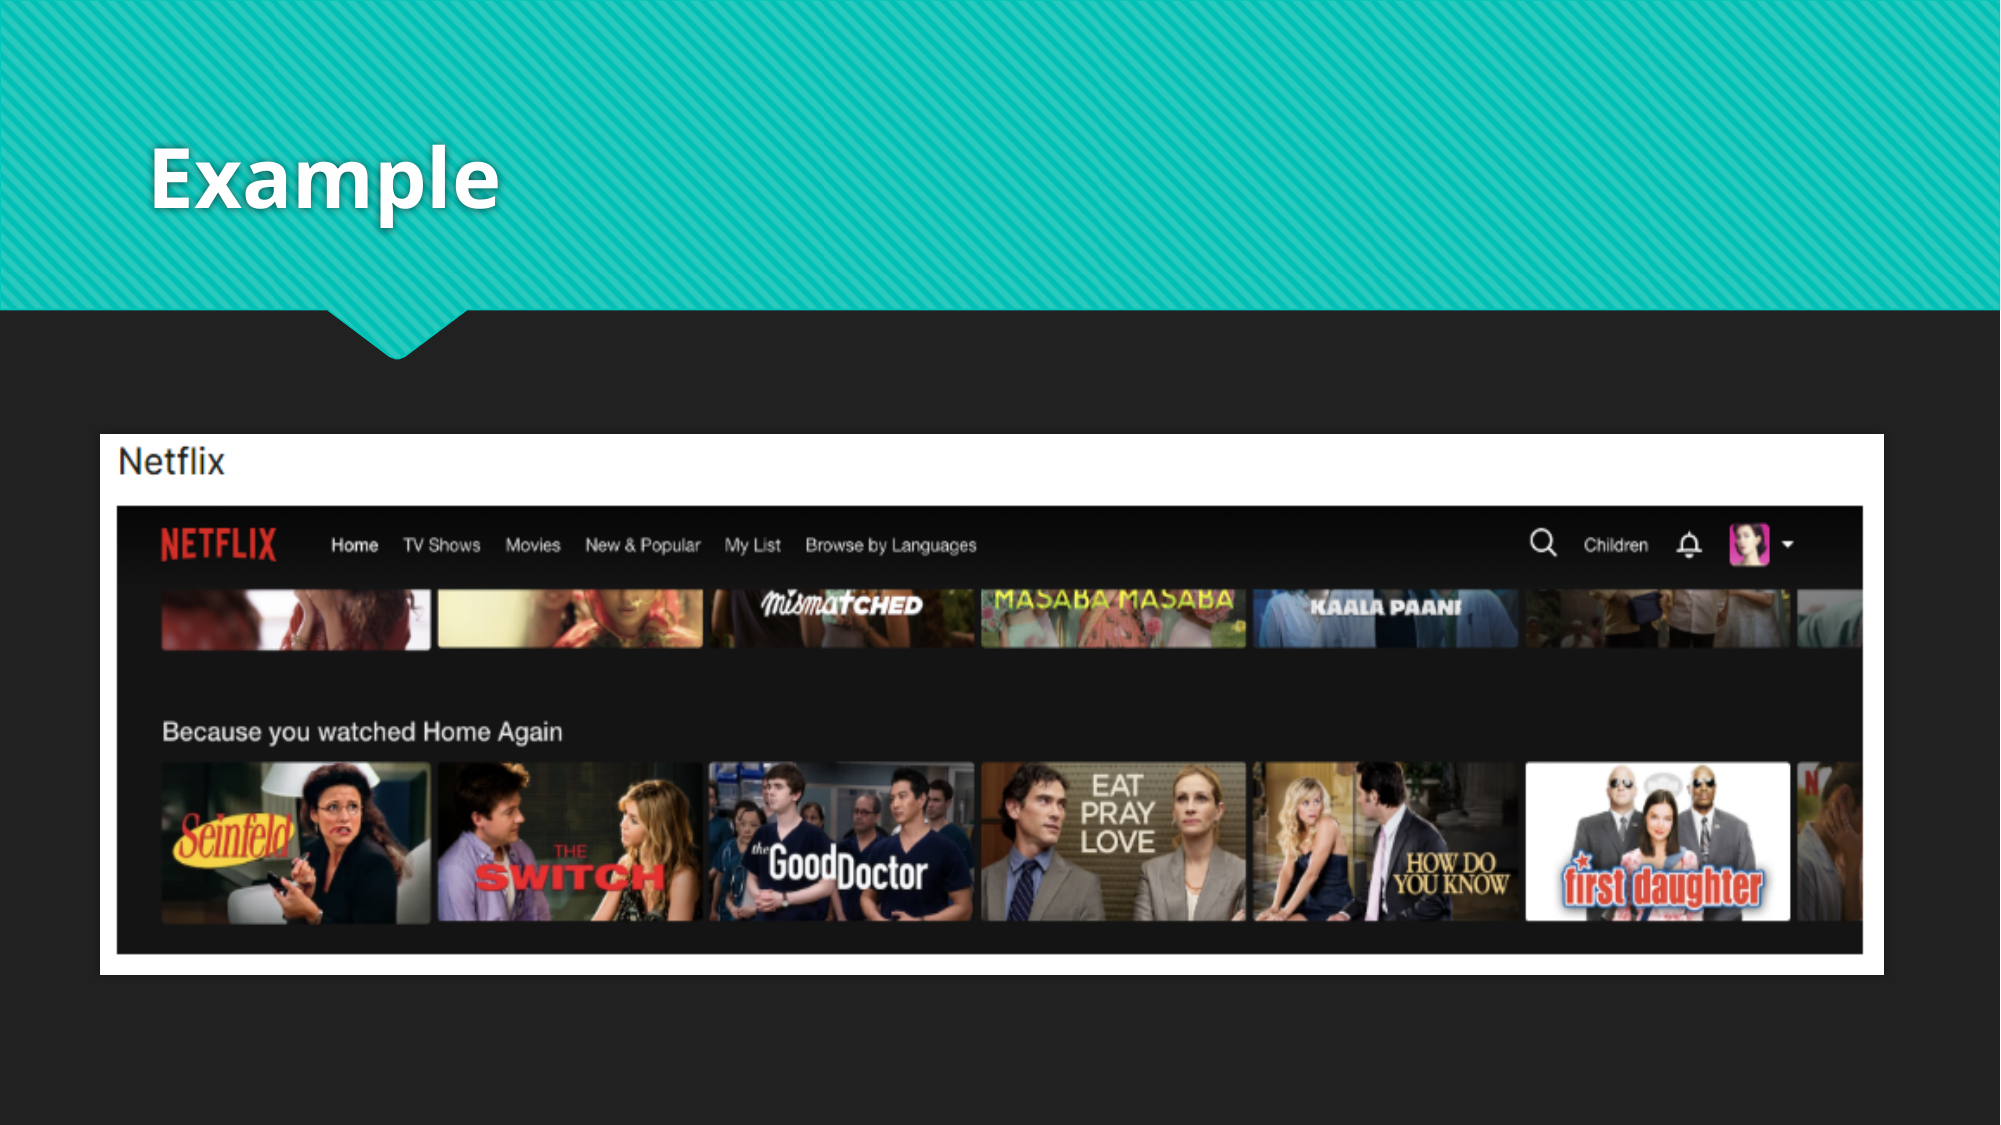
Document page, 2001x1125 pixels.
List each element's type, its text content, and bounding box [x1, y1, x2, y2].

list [100, 434, 1884, 975]
title Example [132, 73, 1868, 233]
